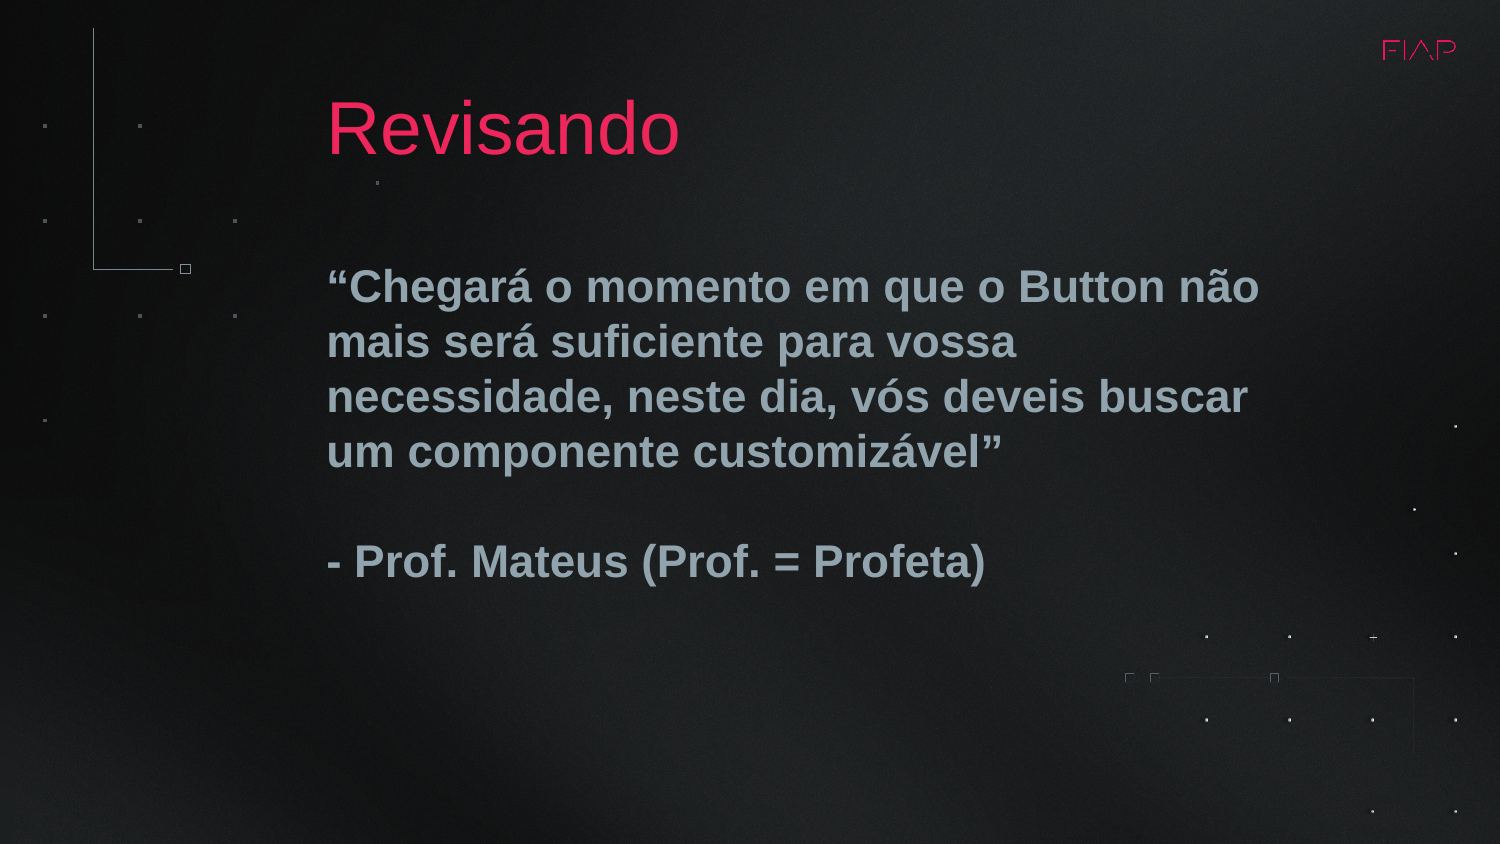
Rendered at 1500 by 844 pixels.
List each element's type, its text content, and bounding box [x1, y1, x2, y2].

text_box Revisando [383, 72, 1126, 177]
picture [0, 0, 1500, 844]
text_box “Chegará o momento em que o Button não mais será suficiente para vossa necessidade, neste dia, vós deveis buscar um componente customizável” - Prof. Mateus (Prof. = Profeta) [311, 249, 1292, 595]
